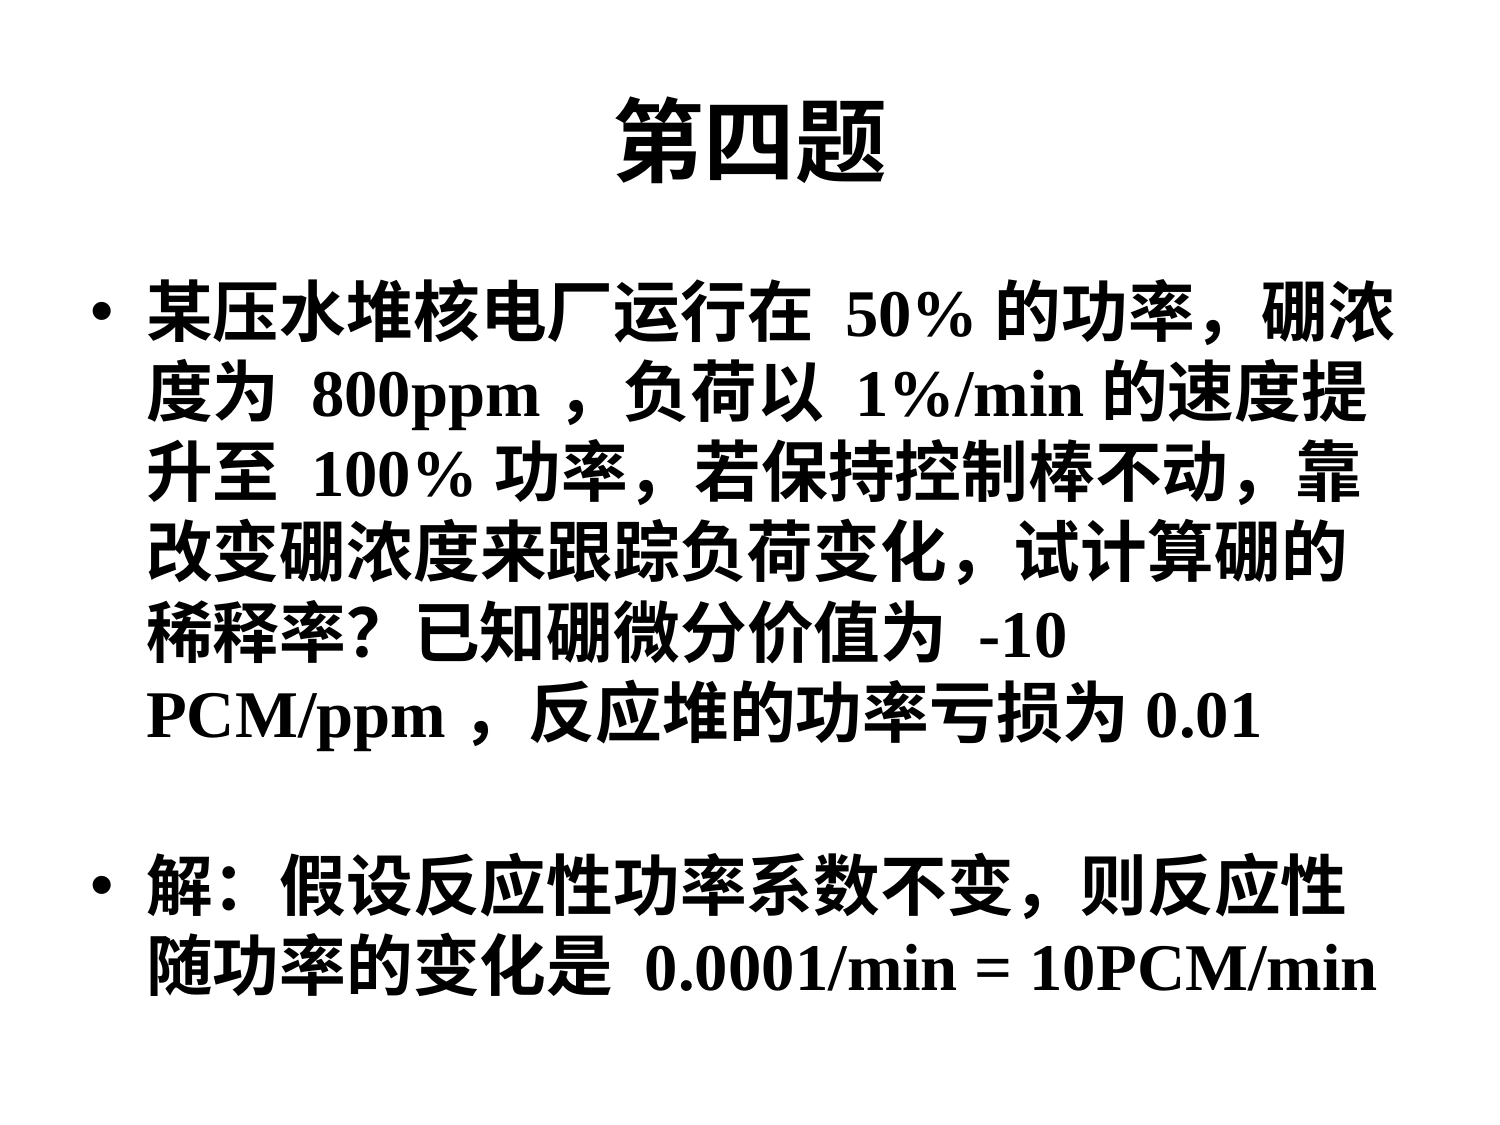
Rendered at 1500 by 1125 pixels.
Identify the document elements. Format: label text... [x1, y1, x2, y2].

title 第四题 [75, 45, 1425, 233]
list 某压水堆核电厂运行在 50%的功率，硼浓度为 800ppm，负荷以 1%/min的速度提升至 100%功率，若保持控制棒不动，靠改变硼浓度来跟踪负荷变化，试计算硼的稀释率？已知硼微分价值为 -10 PCM/ppm，反应堆的功率亏损为0.01 解：假设反应性功率系数不变，则反应性随功率的变化是 0.0001/min = 10PCM/min [75, 262, 1425, 1080]
